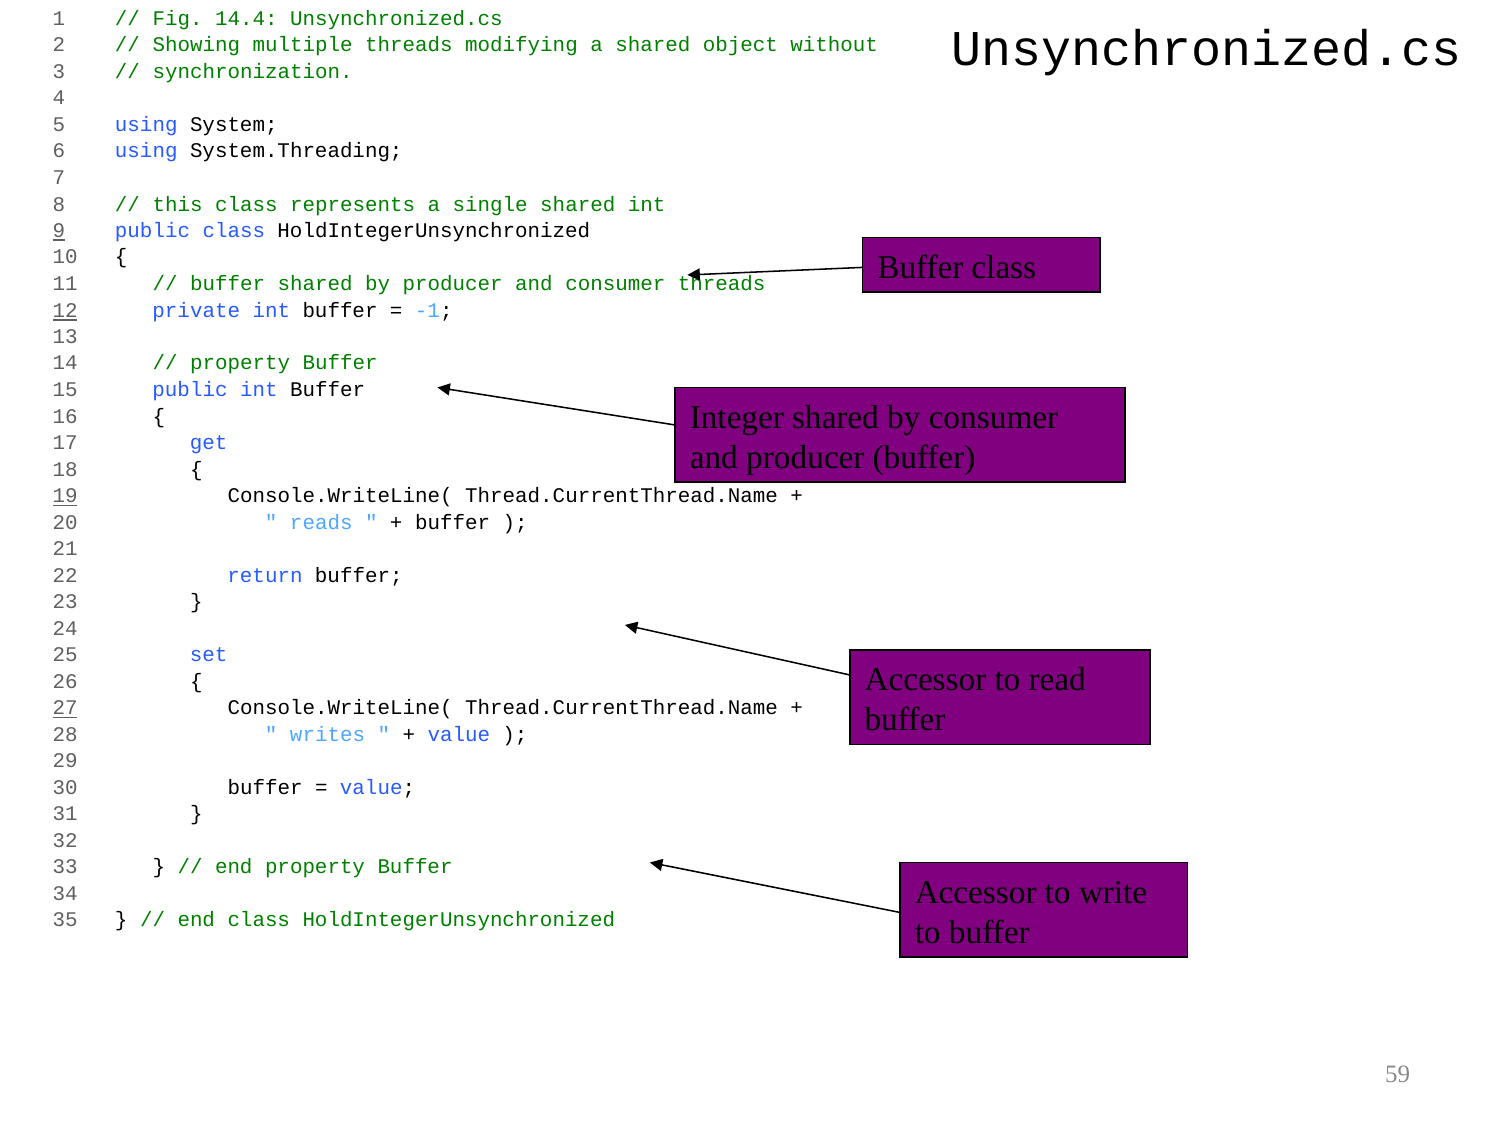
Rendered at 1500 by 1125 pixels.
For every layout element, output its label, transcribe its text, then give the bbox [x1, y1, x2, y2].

title Unsynchronized.cs [1088, 0, 1500, 91]
subtitle 1 // Fig. 14.4: Unsynchronized.cs 2 // Showing multiple threads modifying a shared object without 3 // synchronization. 4 5 using System; 6 using System.Threading; 7 8 // this class represents a single shared int 9 public class HoldIntegerUnsynchronized 10 { 11 // buffer shared by producer and consumer threads 12 private int buffer = -1; 13 14 // property Buffer 15 public int Buffer 16 { 17 get 18 { 19 Console.WriteLine( Thread.CurrentThread.Name + 20 " reads " + buffer ); 21 22 return buffer; 23 } 24 25 set 26 { 27 Console.WriteLine( Thread.CurrentThread.Name + 28 " writes " + value ); 29 30 buffer = value; 31 } 32 33 } // end property Buffer 34 35 } // end class HoldIntegerUnsynchronized [37, 0, 1088, 1088]
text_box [437, 387, 1126, 485]
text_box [687, 237, 1101, 295]
slide_number 59 [1074, 1042, 1425, 1103]
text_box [624, 624, 1151, 748]
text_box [649, 862, 1188, 960]
